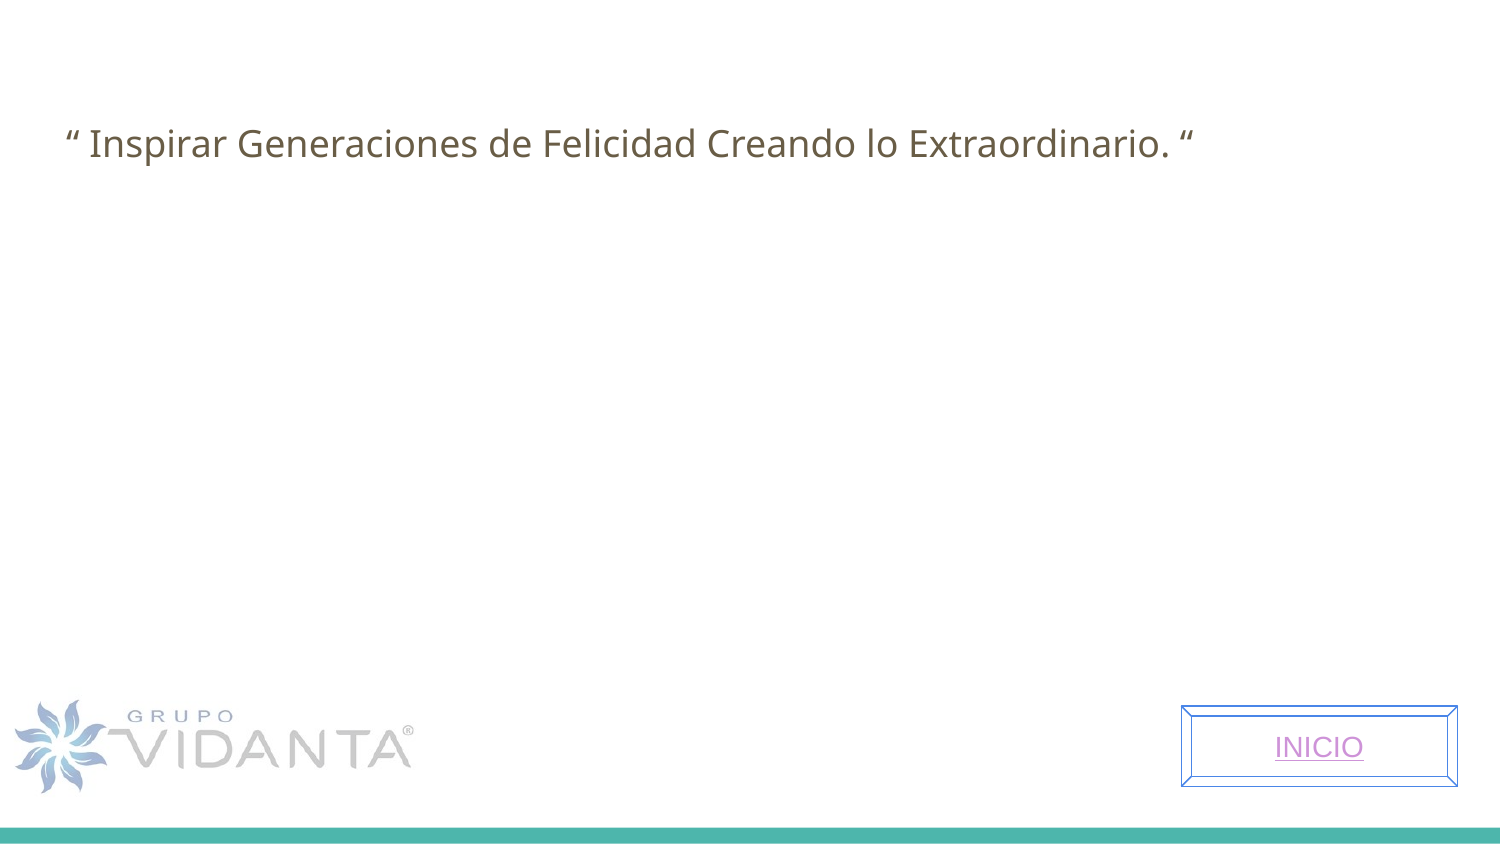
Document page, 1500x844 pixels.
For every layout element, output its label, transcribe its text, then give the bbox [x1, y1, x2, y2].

picture [0, 673, 431, 820]
text_box INICIO [1181, 706, 1458, 787]
list “ Inspirar Generaciones de Felicidad Creando lo Extraordinario. “ [51, 20, 1449, 562]
